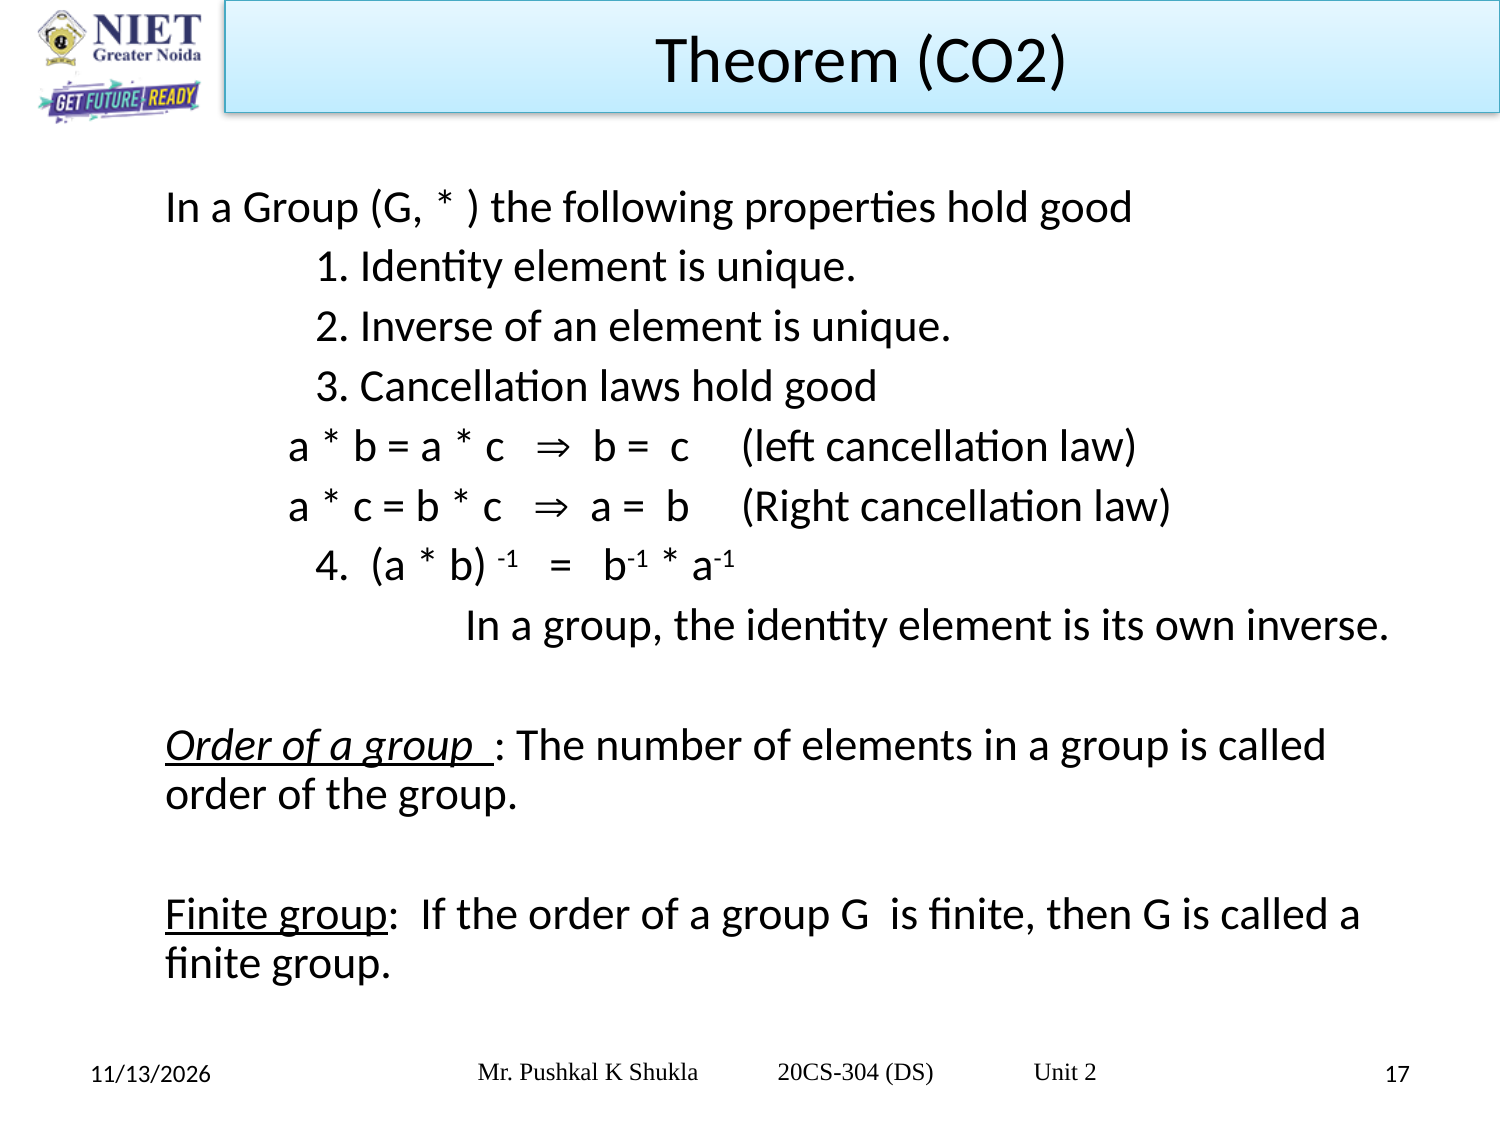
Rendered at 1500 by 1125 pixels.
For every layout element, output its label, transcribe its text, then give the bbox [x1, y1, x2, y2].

list In a Group (G, * ) the following properties hold good 1. Identity element is unique. 2. Inverse of an element is unique. 3. Cancellation laws hold good a * b = a * c  b = c (left cancellation law) a * c = b * c  a = b (Right cancellation law) 4. (a * b) -1 = b-1 * a-1 In a group, the identity element is its own inverse. Order of a group : The number of elements in a group is called order of the group. Finite group: If the order of a group G is finite, then G is called a finite group. [150, 174, 1425, 988]
picture [0, 0, 238, 135]
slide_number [75, 1042, 425, 1103]
footer Mr. Pushkal K Shukla 20CS-304 (DS) Unit 2 [375, 1040, 1200, 1100]
slide_number 17 [1074, 1042, 1425, 1103]
text_box Theorem (CO2) [238, 0, 1500, 113]
